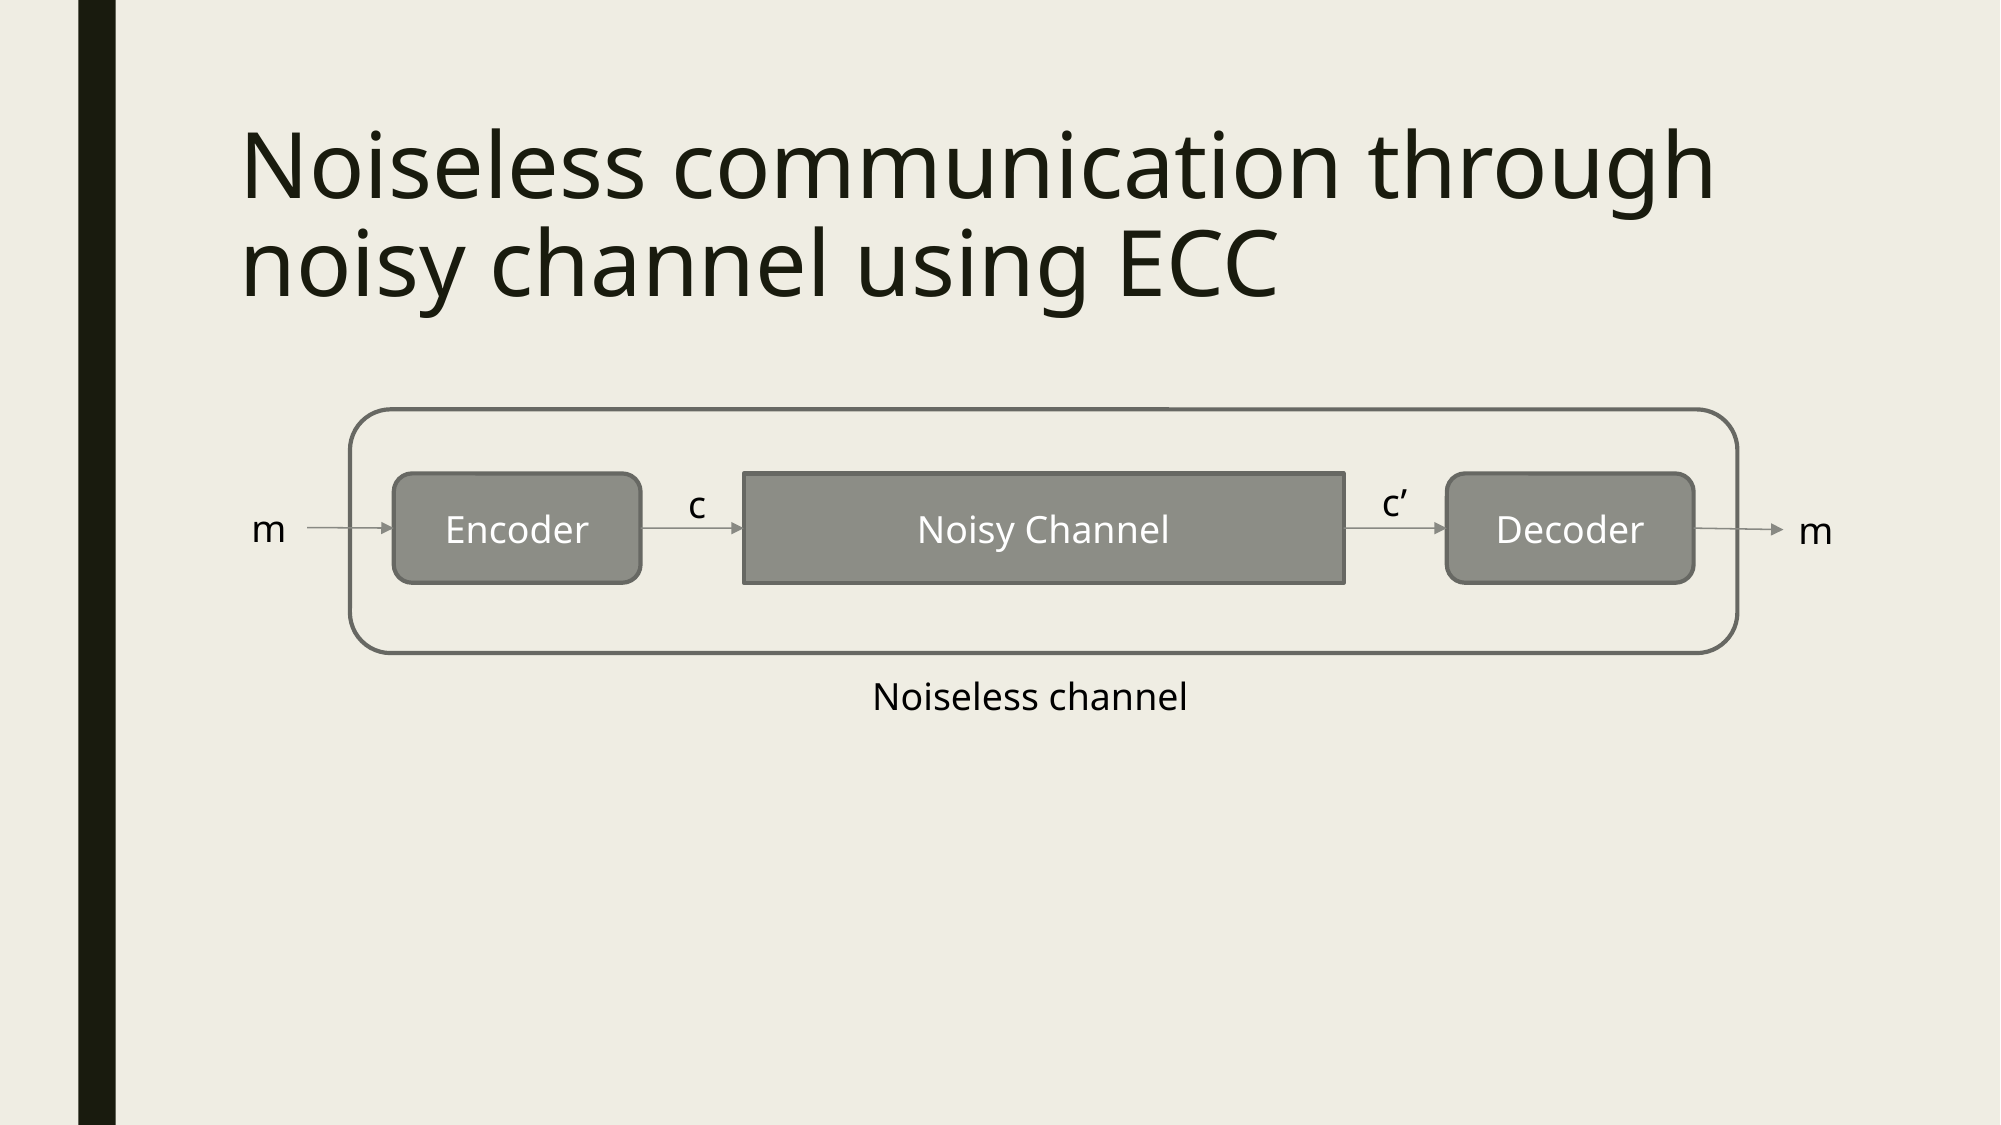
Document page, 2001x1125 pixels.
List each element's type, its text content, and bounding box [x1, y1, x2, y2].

text_box [307, 521, 394, 535]
text_box Noiseless communication through noisy channel using ECC [225, 112, 1800, 357]
text_box m [236, 497, 307, 558]
text_box [347, 407, 1740, 656]
text_box m [1783, 499, 1854, 560]
text_box Noiseless channel [857, 665, 1224, 726]
text_box [1693, 523, 1784, 536]
